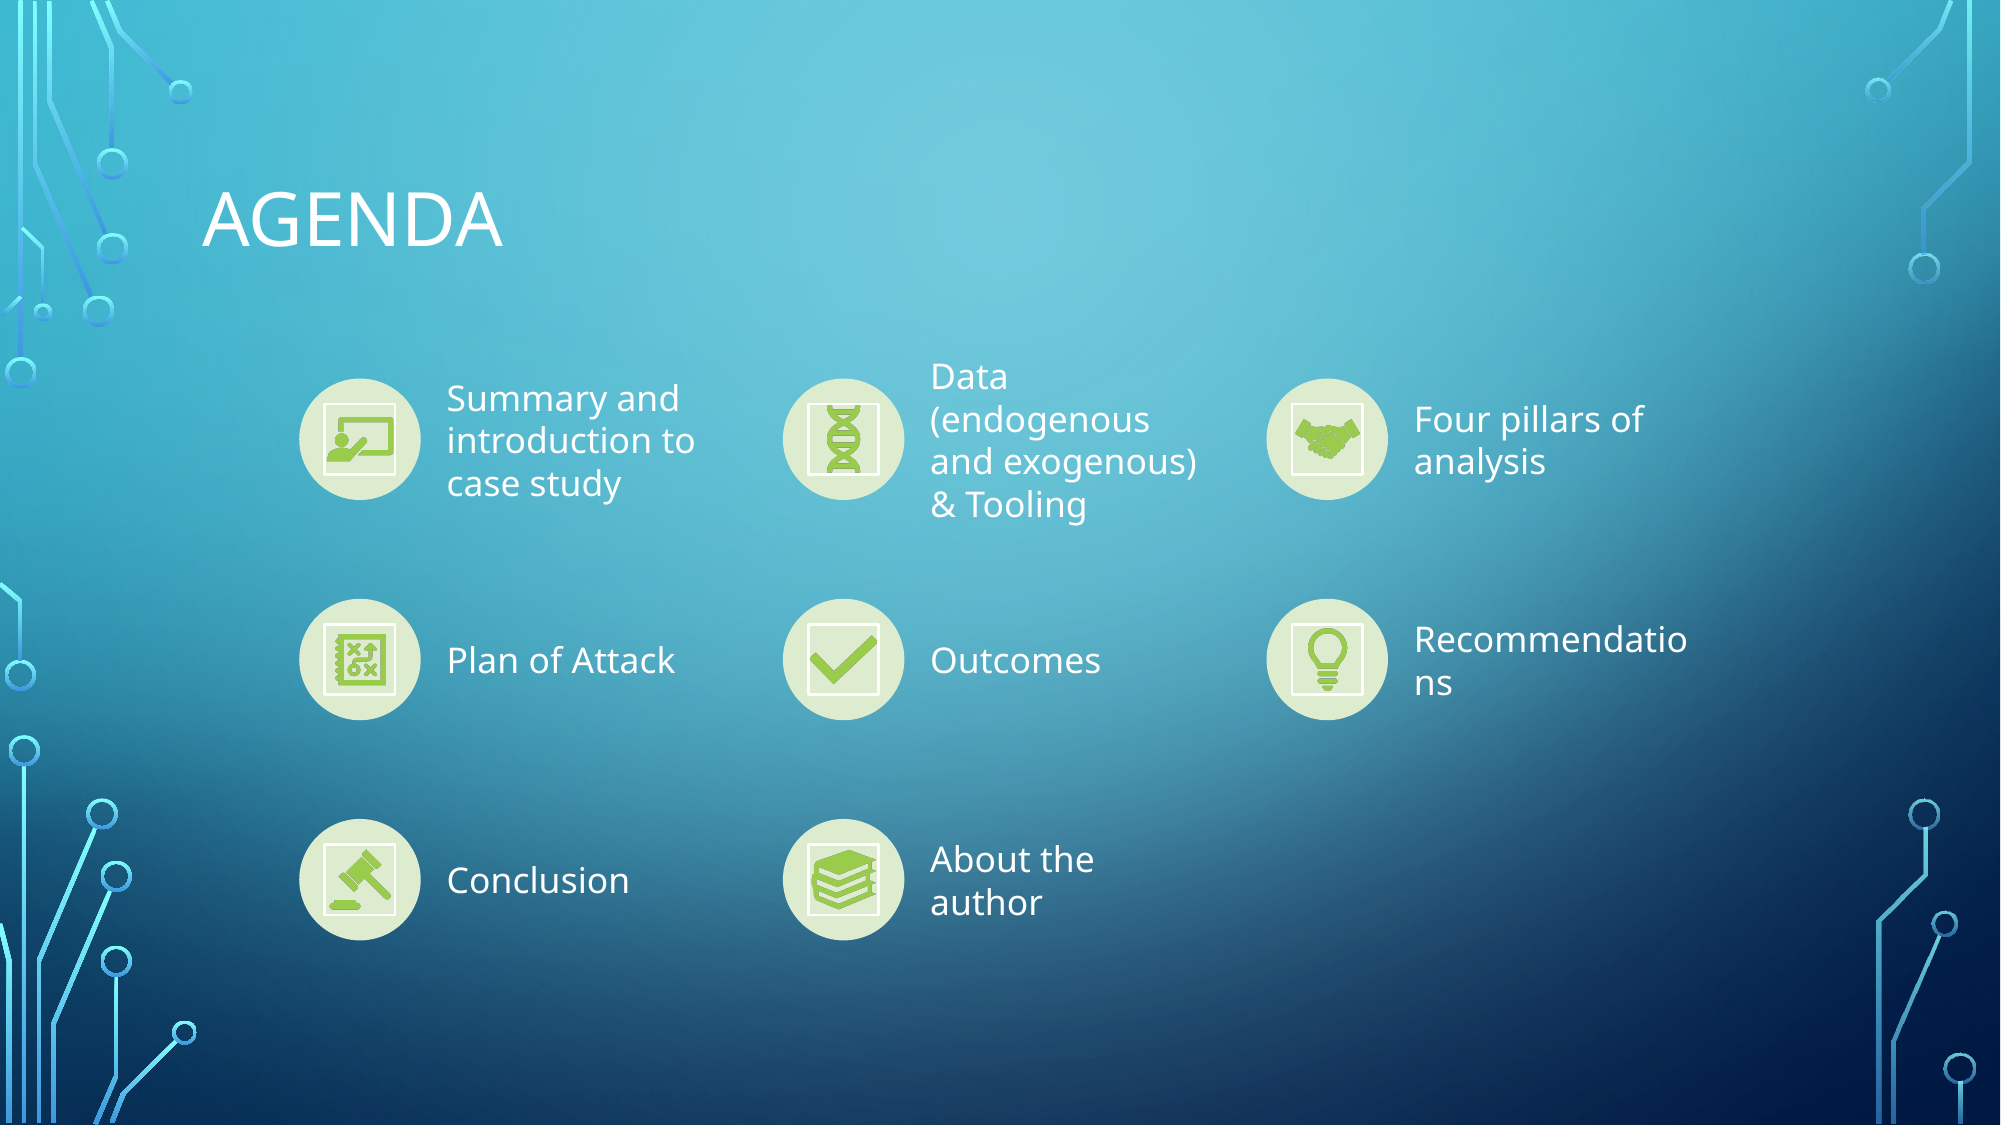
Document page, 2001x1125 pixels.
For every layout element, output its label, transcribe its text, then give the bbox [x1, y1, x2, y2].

title agenda [187, 101, 1813, 344]
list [186, 368, 1813, 951]
